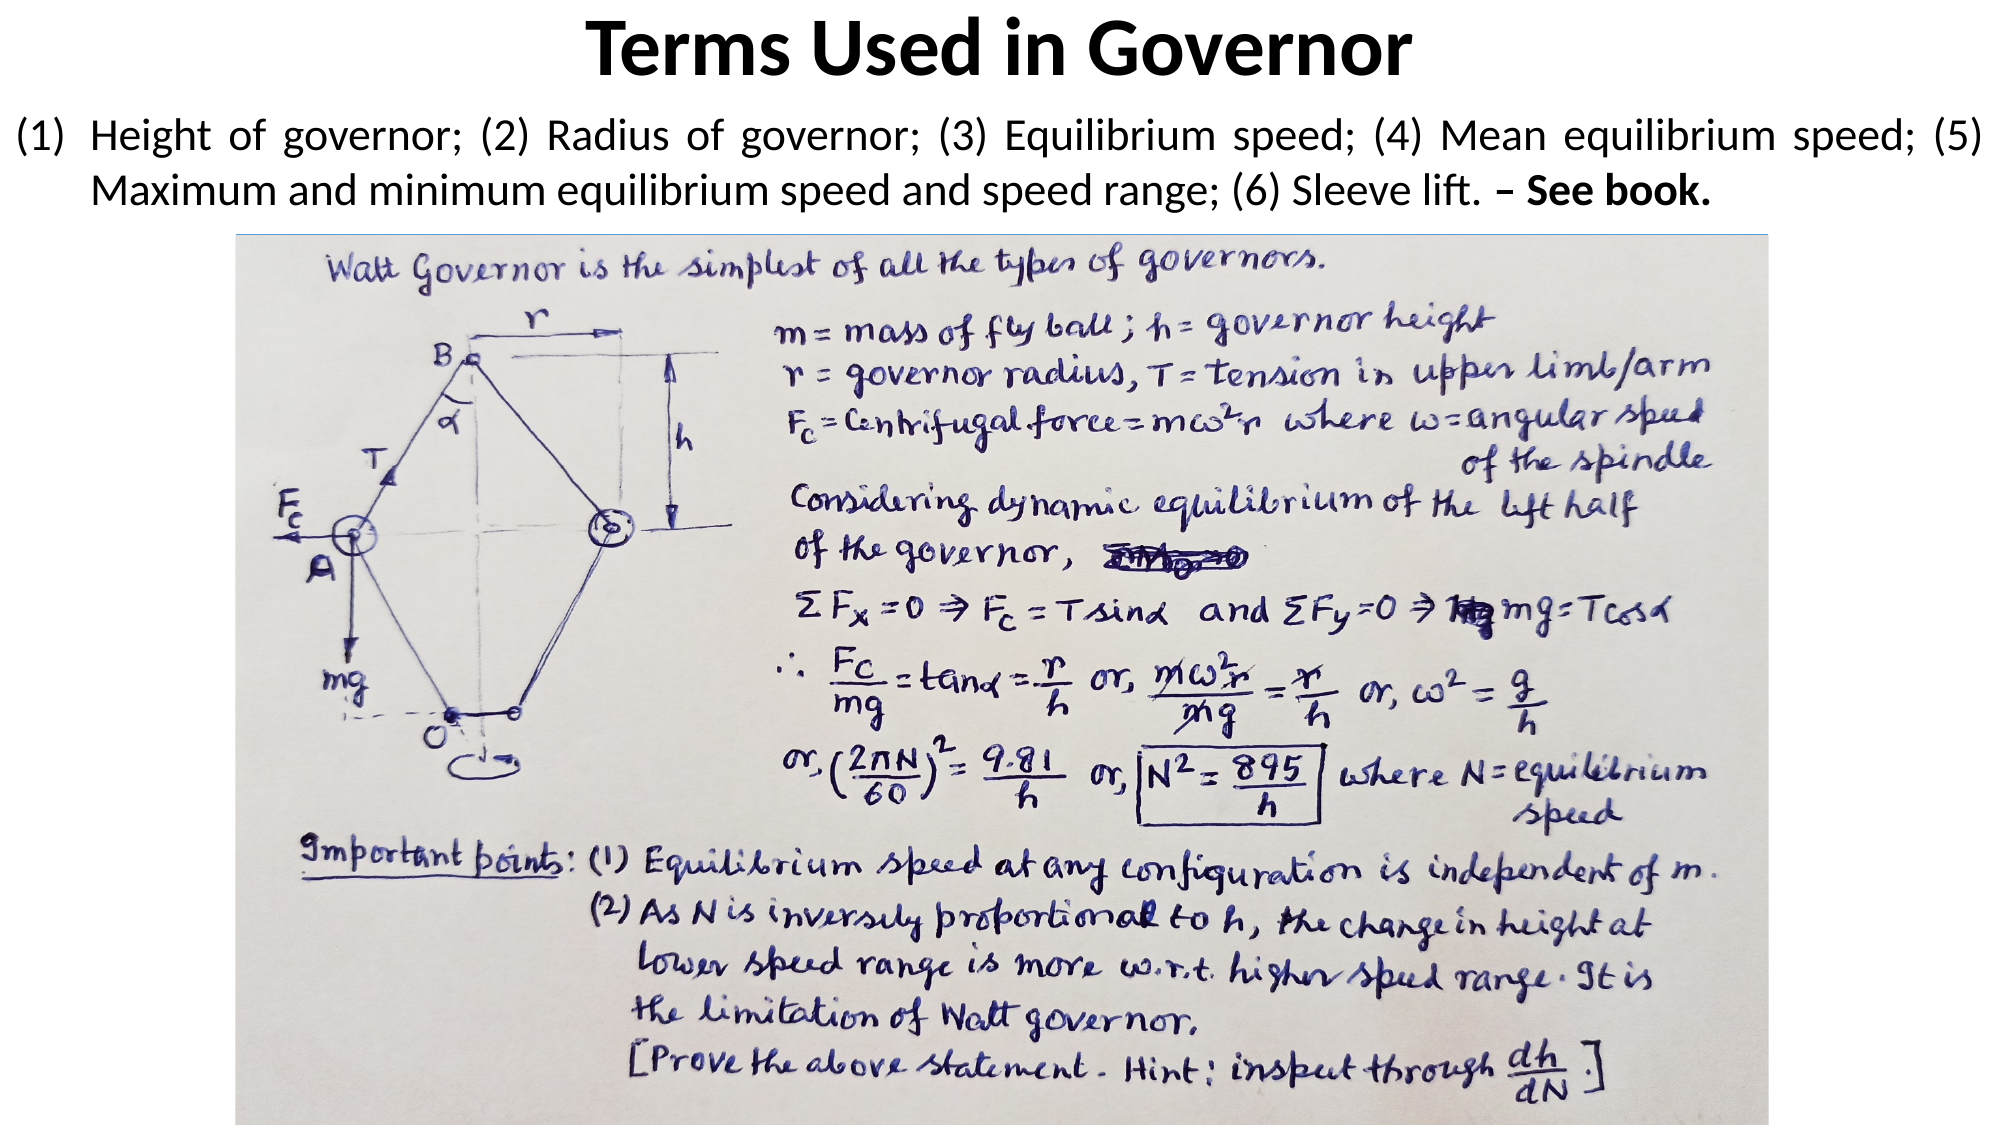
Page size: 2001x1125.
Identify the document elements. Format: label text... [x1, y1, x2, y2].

picture [235, 235, 1769, 1125]
list Height of governor; (2) Radius of governor; (3) Equilibrium speed; (4) Mean equilibrium speed; (5) Maximum and minimum equilibrium speed and speed range; (6) Sleeve lift. – See book. [0, 97, 2000, 1125]
title Terms Used in Governor [0, 0, 2000, 97]
